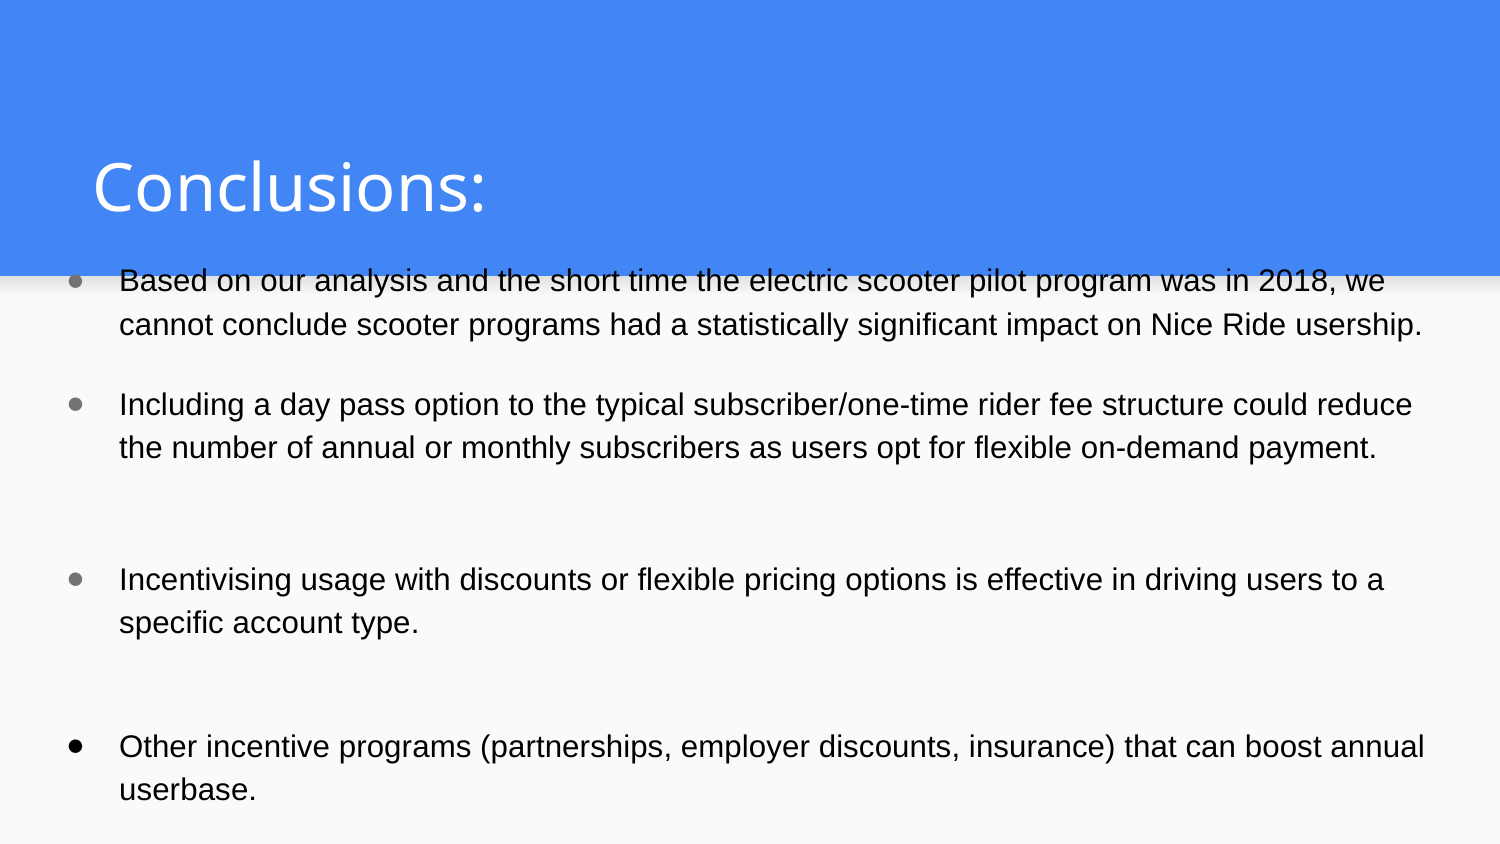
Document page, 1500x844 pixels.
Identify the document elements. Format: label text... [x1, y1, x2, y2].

list Based on our analysis and the short time the electric scooter pilot program was in 2018, we cannot conclude scooter programs had a statistically significant impact on Nice Ride usership. Including a day pass option to the typical subscriber/one-time rider fee structure could reduce the number of annual or monthly subscribers as users opt for flexible on-demand payment. Incentivising usage with discounts or flexible pricing options is effective in driving users to a specific account type. Other incentive programs (partnerships, employer discounts, insurance) that can boost annual userbase. [29, 240, 1475, 764]
title Conclusions: [77, 114, 1427, 240]
